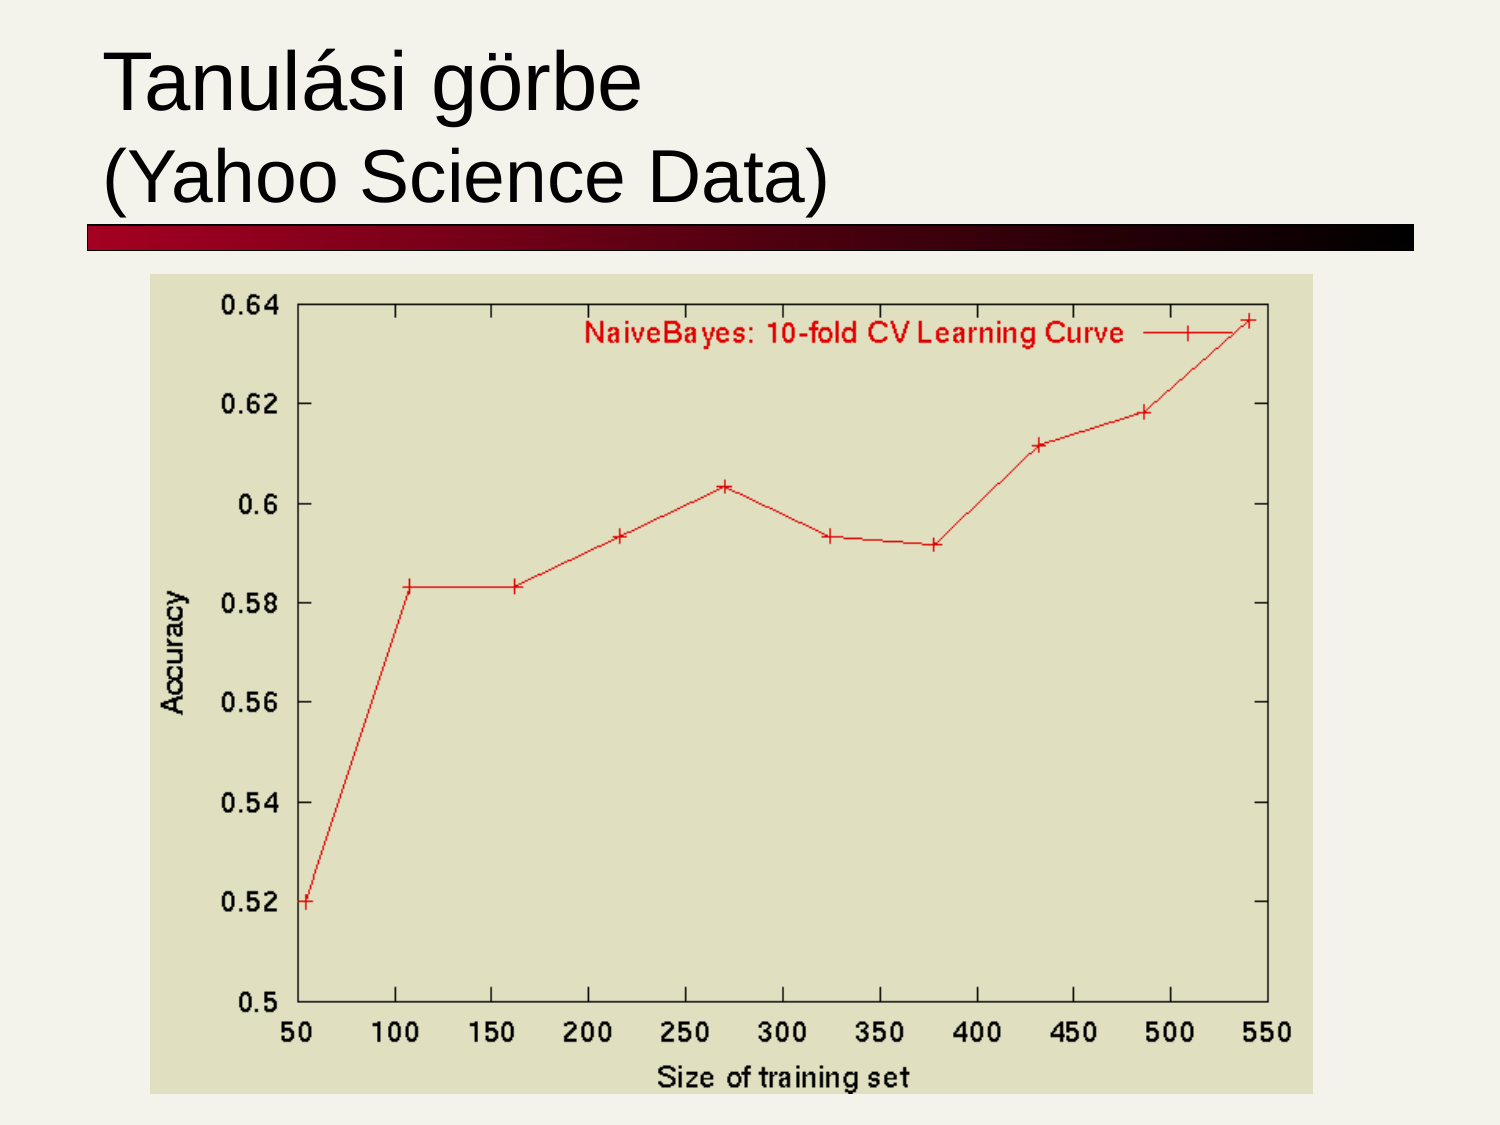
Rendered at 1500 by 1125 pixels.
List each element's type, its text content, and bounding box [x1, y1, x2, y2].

picture [149, 274, 1313, 1094]
title Tanulási görbe (Yahoo Science Data) [87, 62, 1413, 225]
